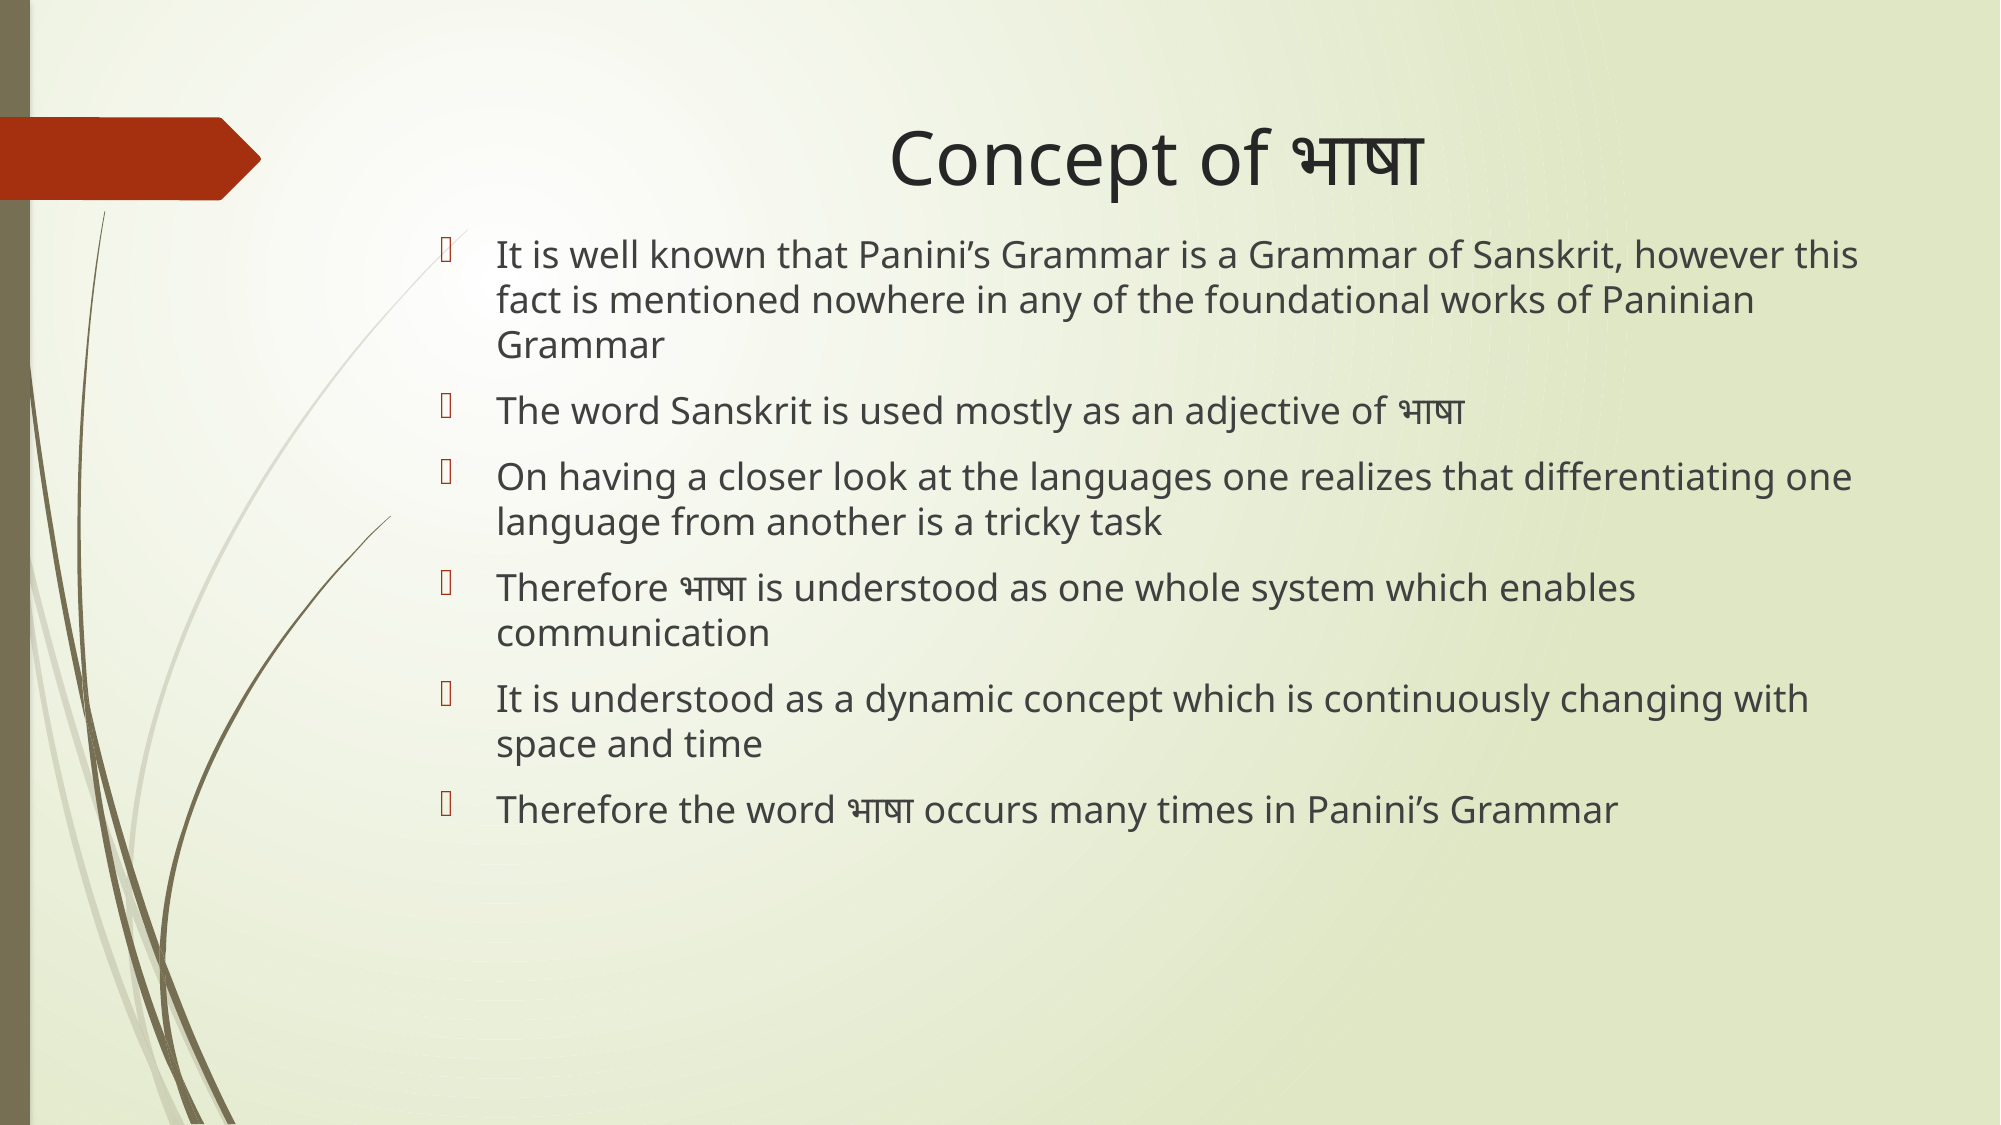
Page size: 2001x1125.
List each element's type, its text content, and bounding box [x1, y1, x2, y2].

title Concept of भाषा [425, 102, 1888, 213]
list It is well known that Panini’s Grammar is a Grammar of Sanskrit, however this fact is mentioned nowhere in any of the foundational works of Paninian Grammar The word Sanskrit is used mostly as an adjective of भाषा On having a closer look at the languages one realizes that differentiating one language from another is a tricky task Therefore भाषा is understood as one whole system which enables communication It is understood as a dynamic concept which is continuously changing with space and time Therefore the word भाषा occurs many times in Panini’s Grammar [424, 223, 1888, 970]
